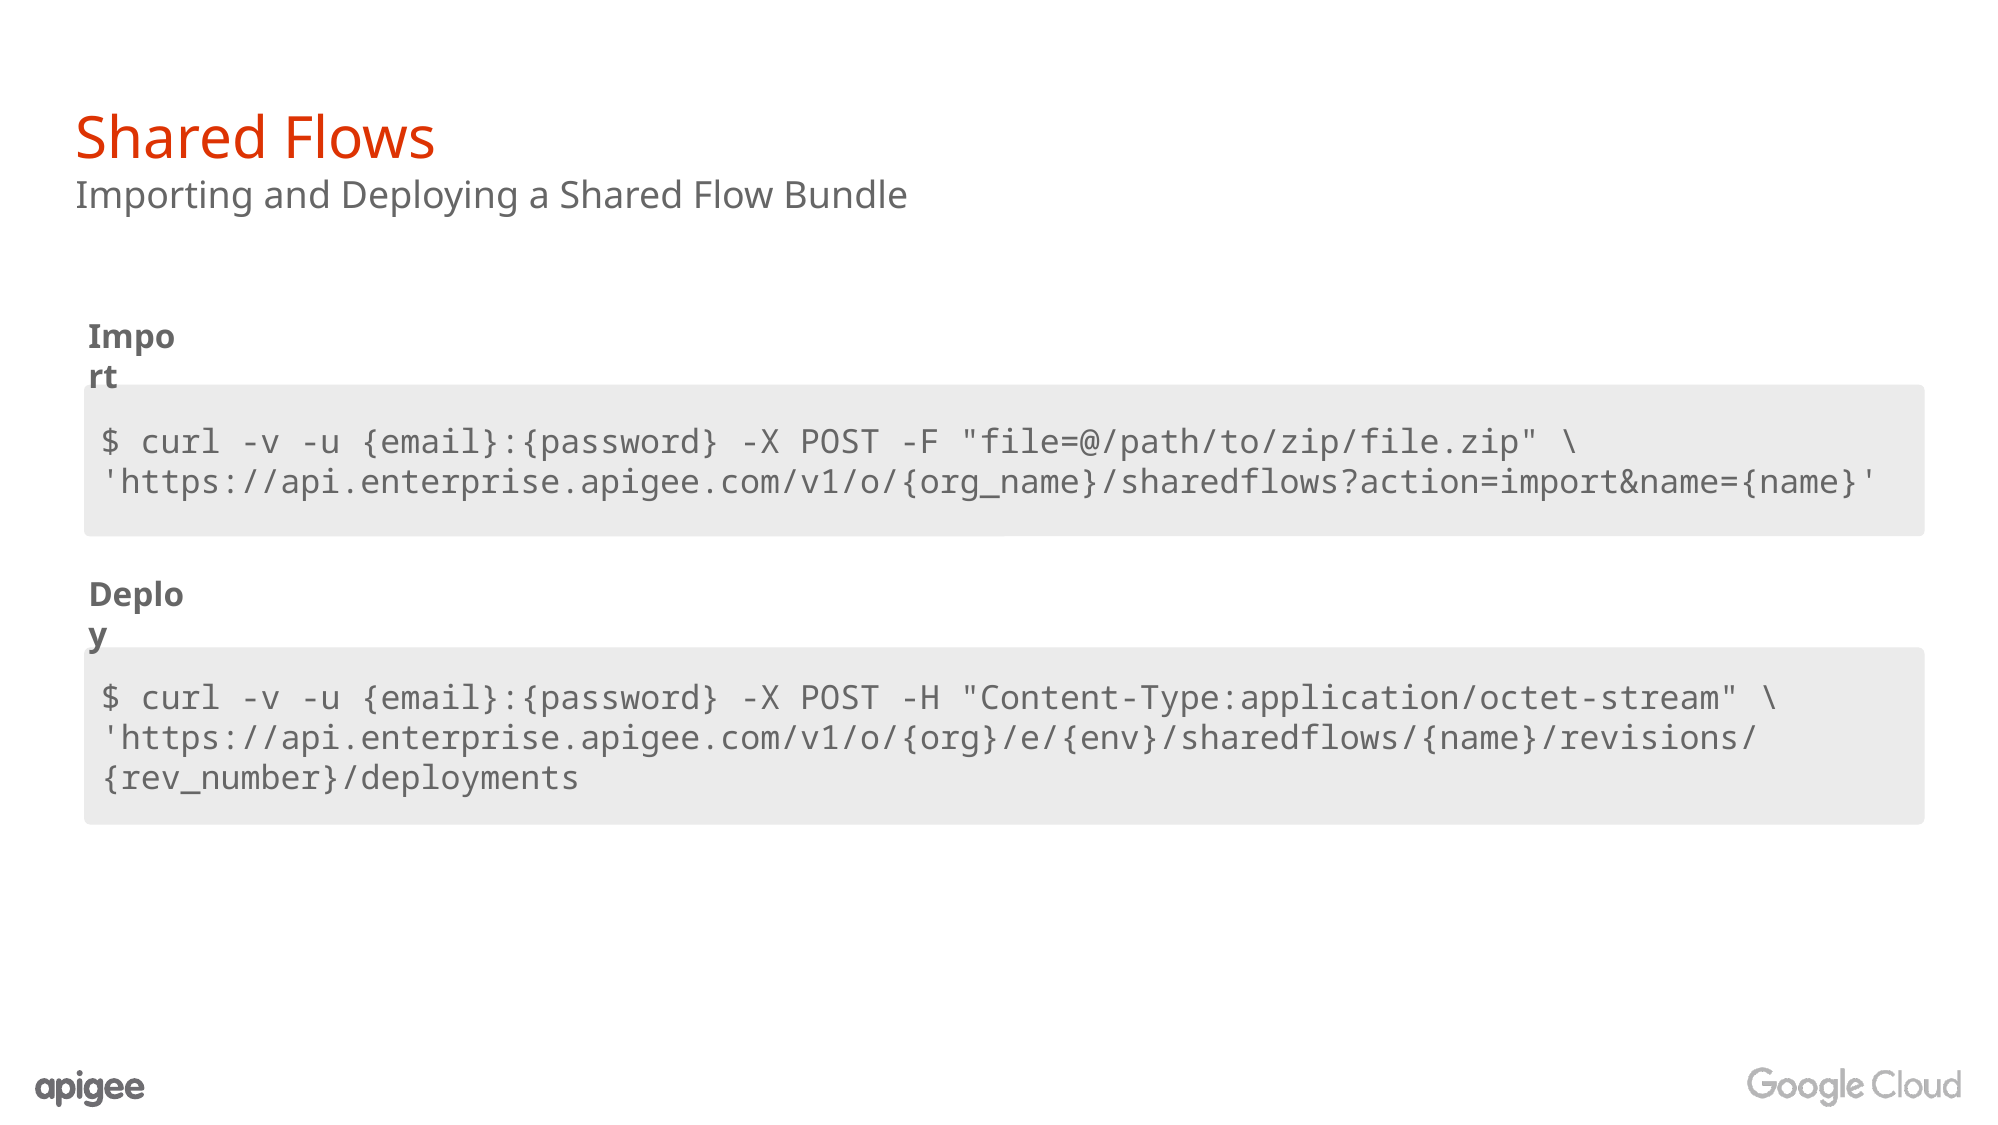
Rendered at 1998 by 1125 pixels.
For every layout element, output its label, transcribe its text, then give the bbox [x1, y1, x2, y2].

text_box $ curl -v -u {email}:{password} -X POST -F "file=@/path/to/zip/file.zip" \ 'https://api.enterprise.apigee.com/v1/o/{org_name}/sharedflows?action=import&name={name}' [84, 384, 1925, 537]
text_box Shared Flows Importing and Deploying a Shared Flow Bundle [60, 85, 1146, 230]
text_box Deploy [73, 558, 205, 627]
text_box Import [73, 300, 205, 370]
picture [1747, 1067, 1961, 1107]
text_box $ curl -v -u {email}:{password} -X POST -H "Content-Type:application/octet-stream" \ 'https://api.enterprise.apigee.com/v1/o/{org}/e/{env}/sharedflows/{name}/revisions/{rev_number}/deployments [84, 647, 1925, 825]
